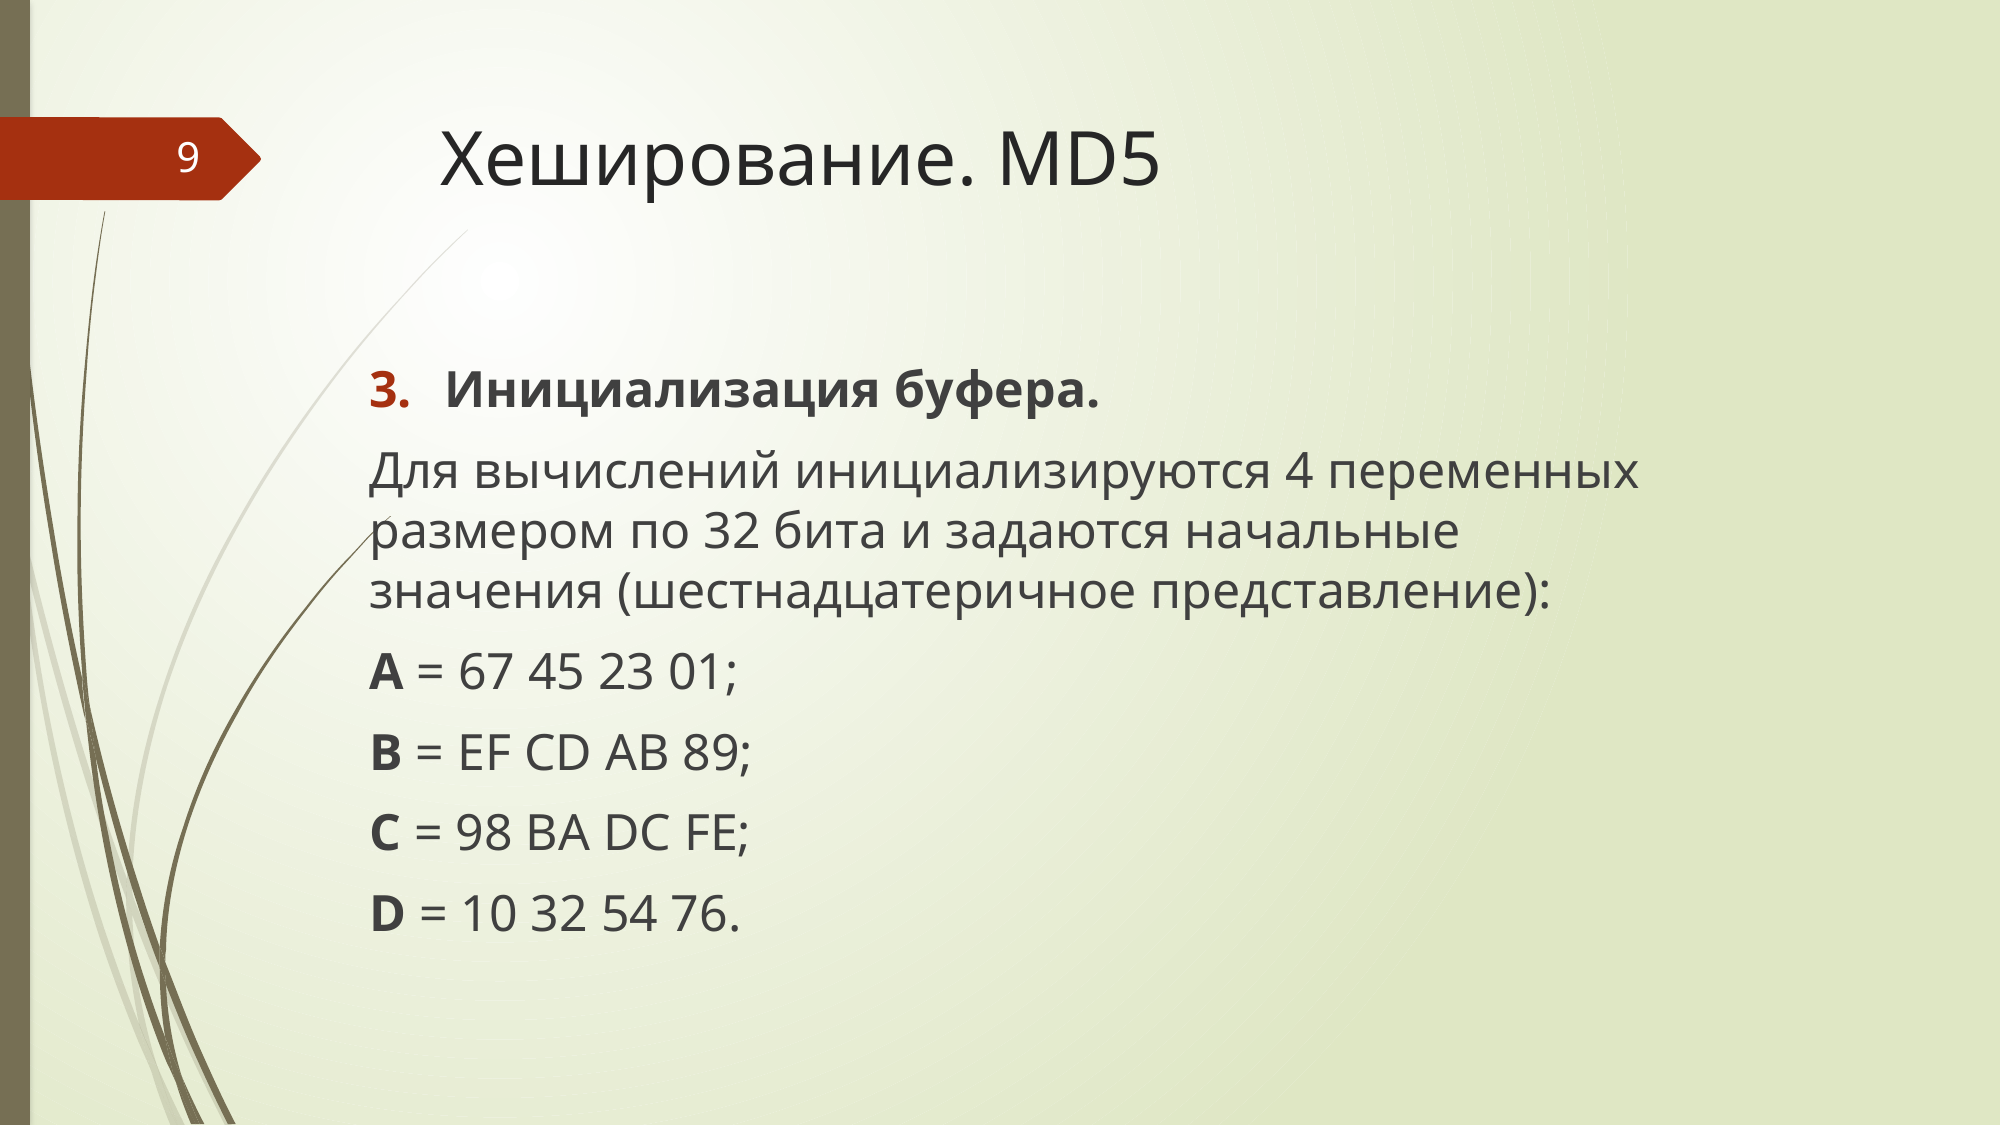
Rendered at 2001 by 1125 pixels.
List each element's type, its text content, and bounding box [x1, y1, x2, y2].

title Хеширование. MD5 [425, 102, 1888, 313]
list Инициализация буфера. Для вычислений инициализируются 4 переменных размером по 32 бита и задаются начальные значения (шестнадцатеричное представление): A = 67 45 23 01; B = EF CD AB 89; C = 98 BA DC FE; D = 10 32 54 76. [354, 350, 1700, 1020]
slide_number 9 [87, 129, 216, 190]
